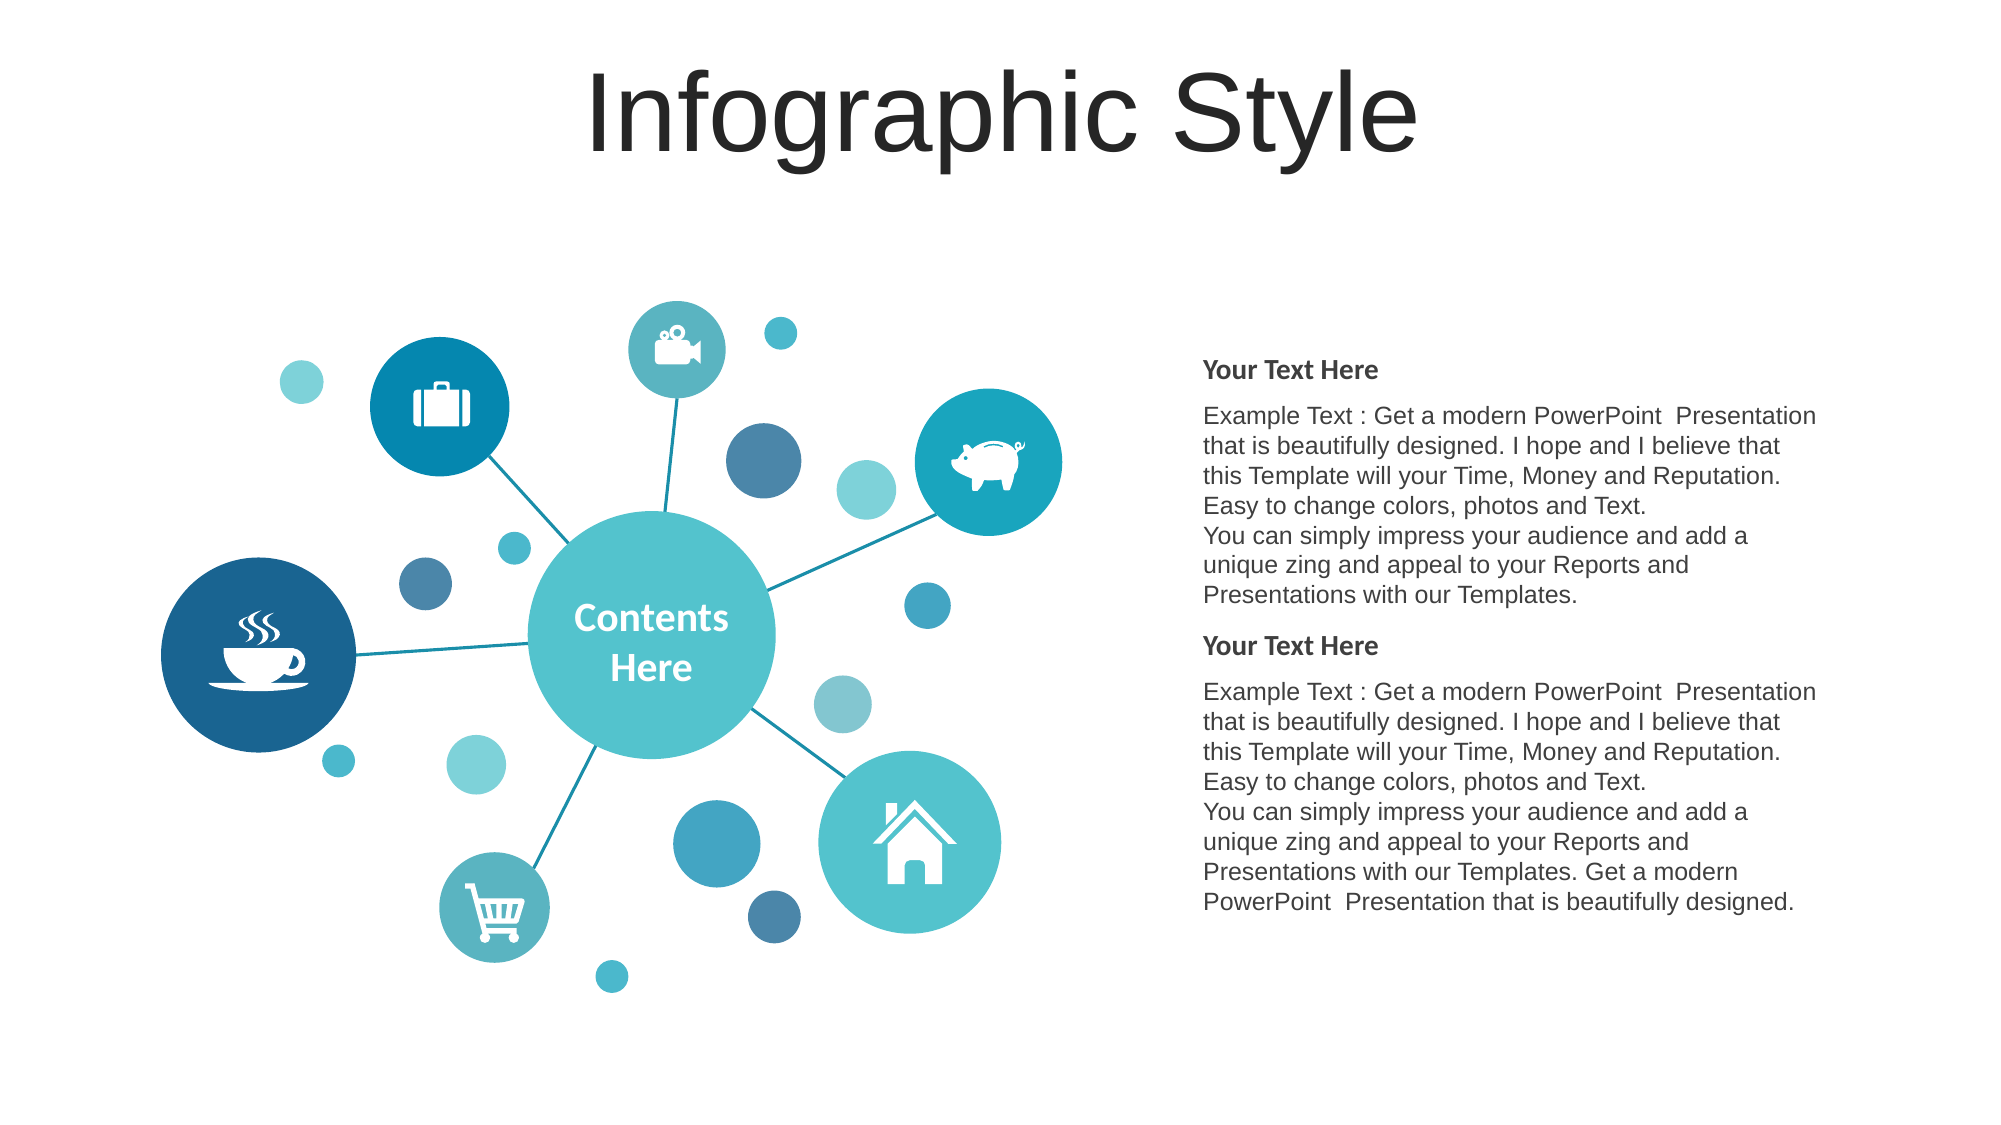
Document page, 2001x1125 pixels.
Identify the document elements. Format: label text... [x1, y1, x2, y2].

text_box Your Text Here [1188, 618, 1839, 668]
text_box Example Text : Get a modern PowerPoint Presentation that is beautifully designed. I hope and I believe that this Template will your Time, Money and Reputation. Easy to change colors, photos and Text. You can simply impress your audience and add a unique zing and appeal to your Reports and Presentations with our Templates. [1188, 391, 1839, 617]
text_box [160, 300, 1063, 994]
list Infographic Style [53, 55, 1952, 175]
text_box Your Text Here [1188, 342, 1839, 391]
text_box Example Text : Get a modern PowerPoint Presentation that is beautifully designed. I hope and I believe that this Template will your Time, Money and Reputation. Easy to change colors, photos and Text. You can simply impress your audience and add a unique zing and appeal to your Reports and Presentations with our Templates. Get a modern PowerPoint Presentation that is beautifully designed. [1188, 668, 1839, 923]
